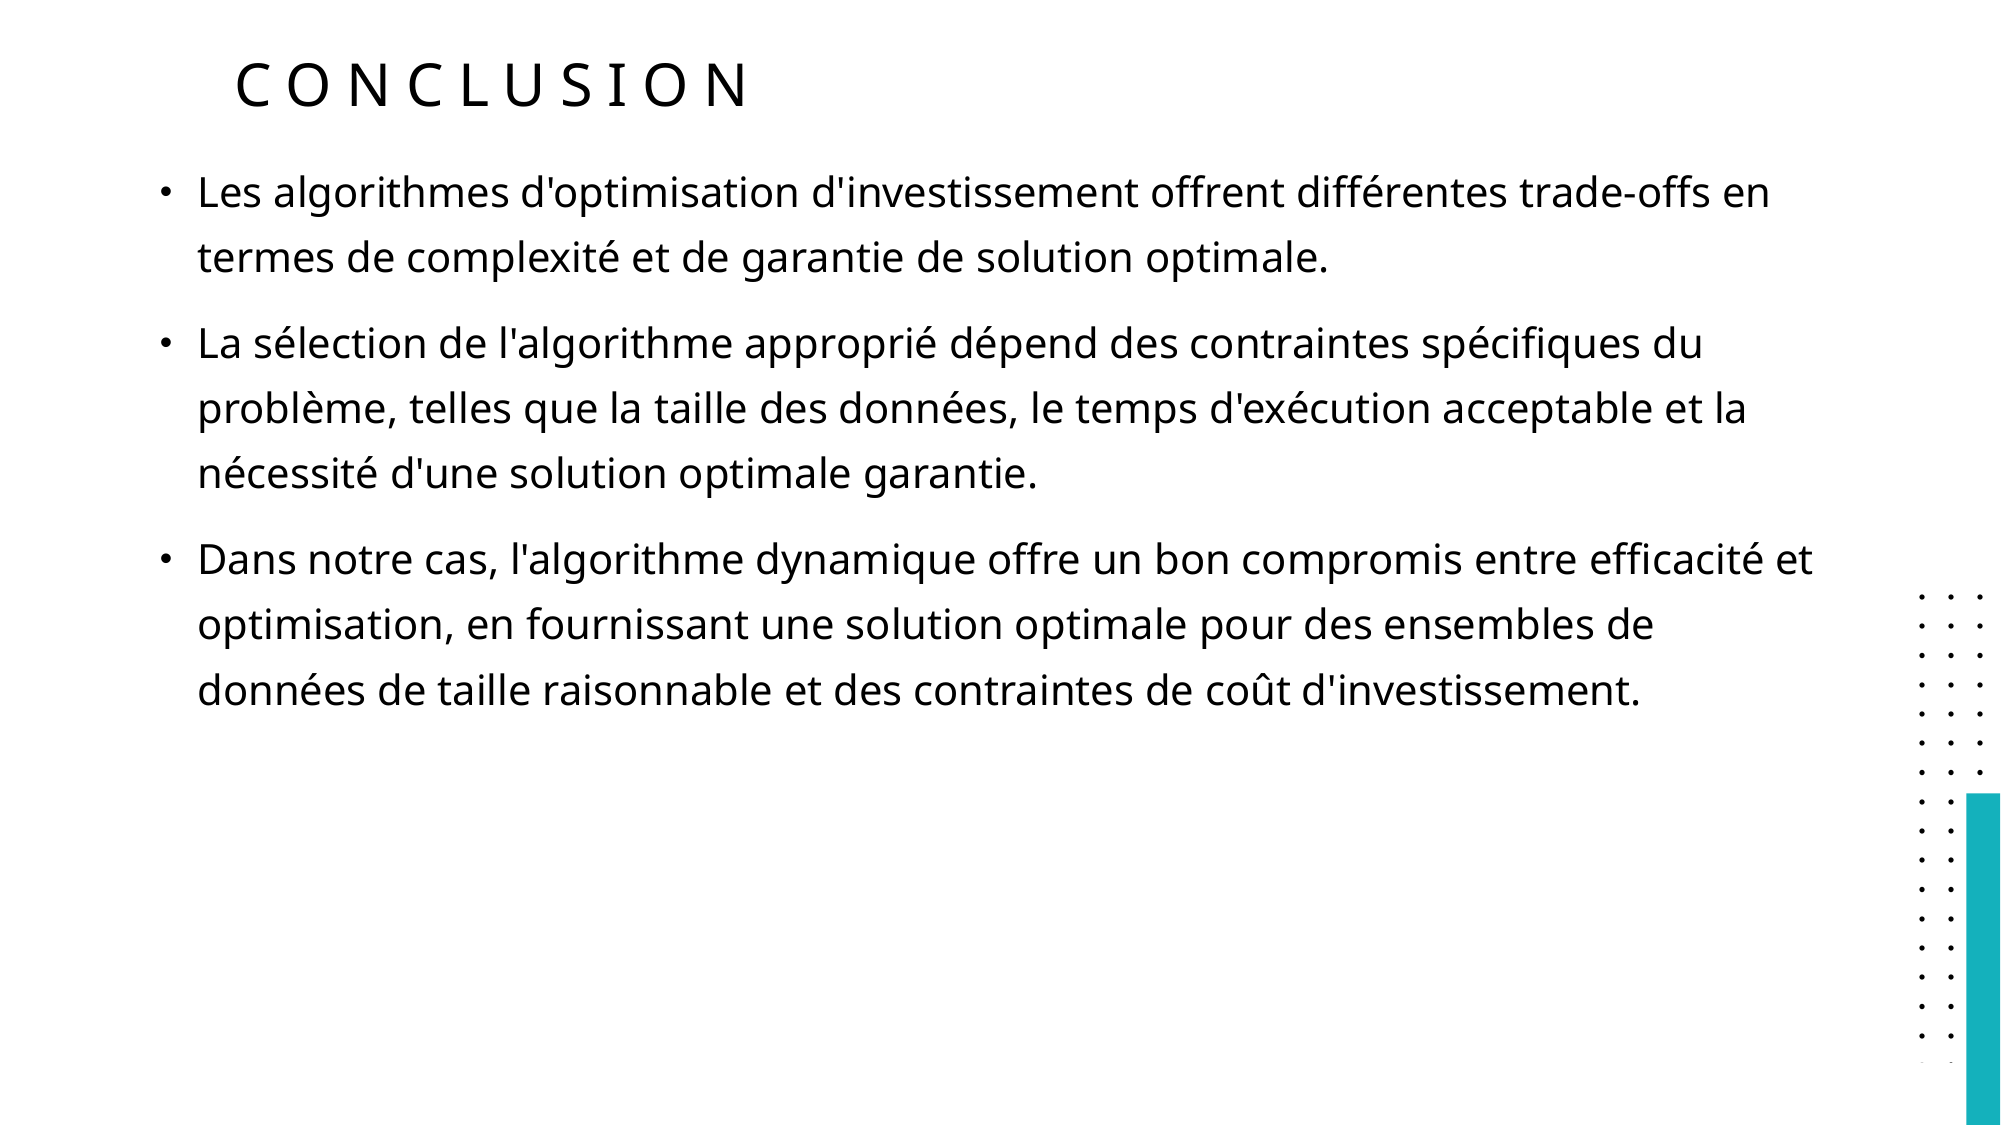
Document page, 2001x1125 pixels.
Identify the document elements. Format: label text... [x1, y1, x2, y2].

title Conclusion [220, 25, 1416, 126]
list Les algorithmes d'optimisation d'investissement offrent différentes trade-offs en termes de complexité et de garantie de solution optimale. La sélection de l'algorithme approprié dépend des contraintes spécifiques du problème, telles que la taille des données, le temps d'exécution acceptable et la nécessité d'une solution optimale garantie. Dans notre cas, l'algorithme dynamique offre un bon compromis entre efficacité et optimisation, en fournissant une solution optimale pour des ensembles de données de taille raisonnable et des contraintes de coût d'investissement. [145, 143, 1851, 980]
picture [1907, 582, 1994, 1064]
